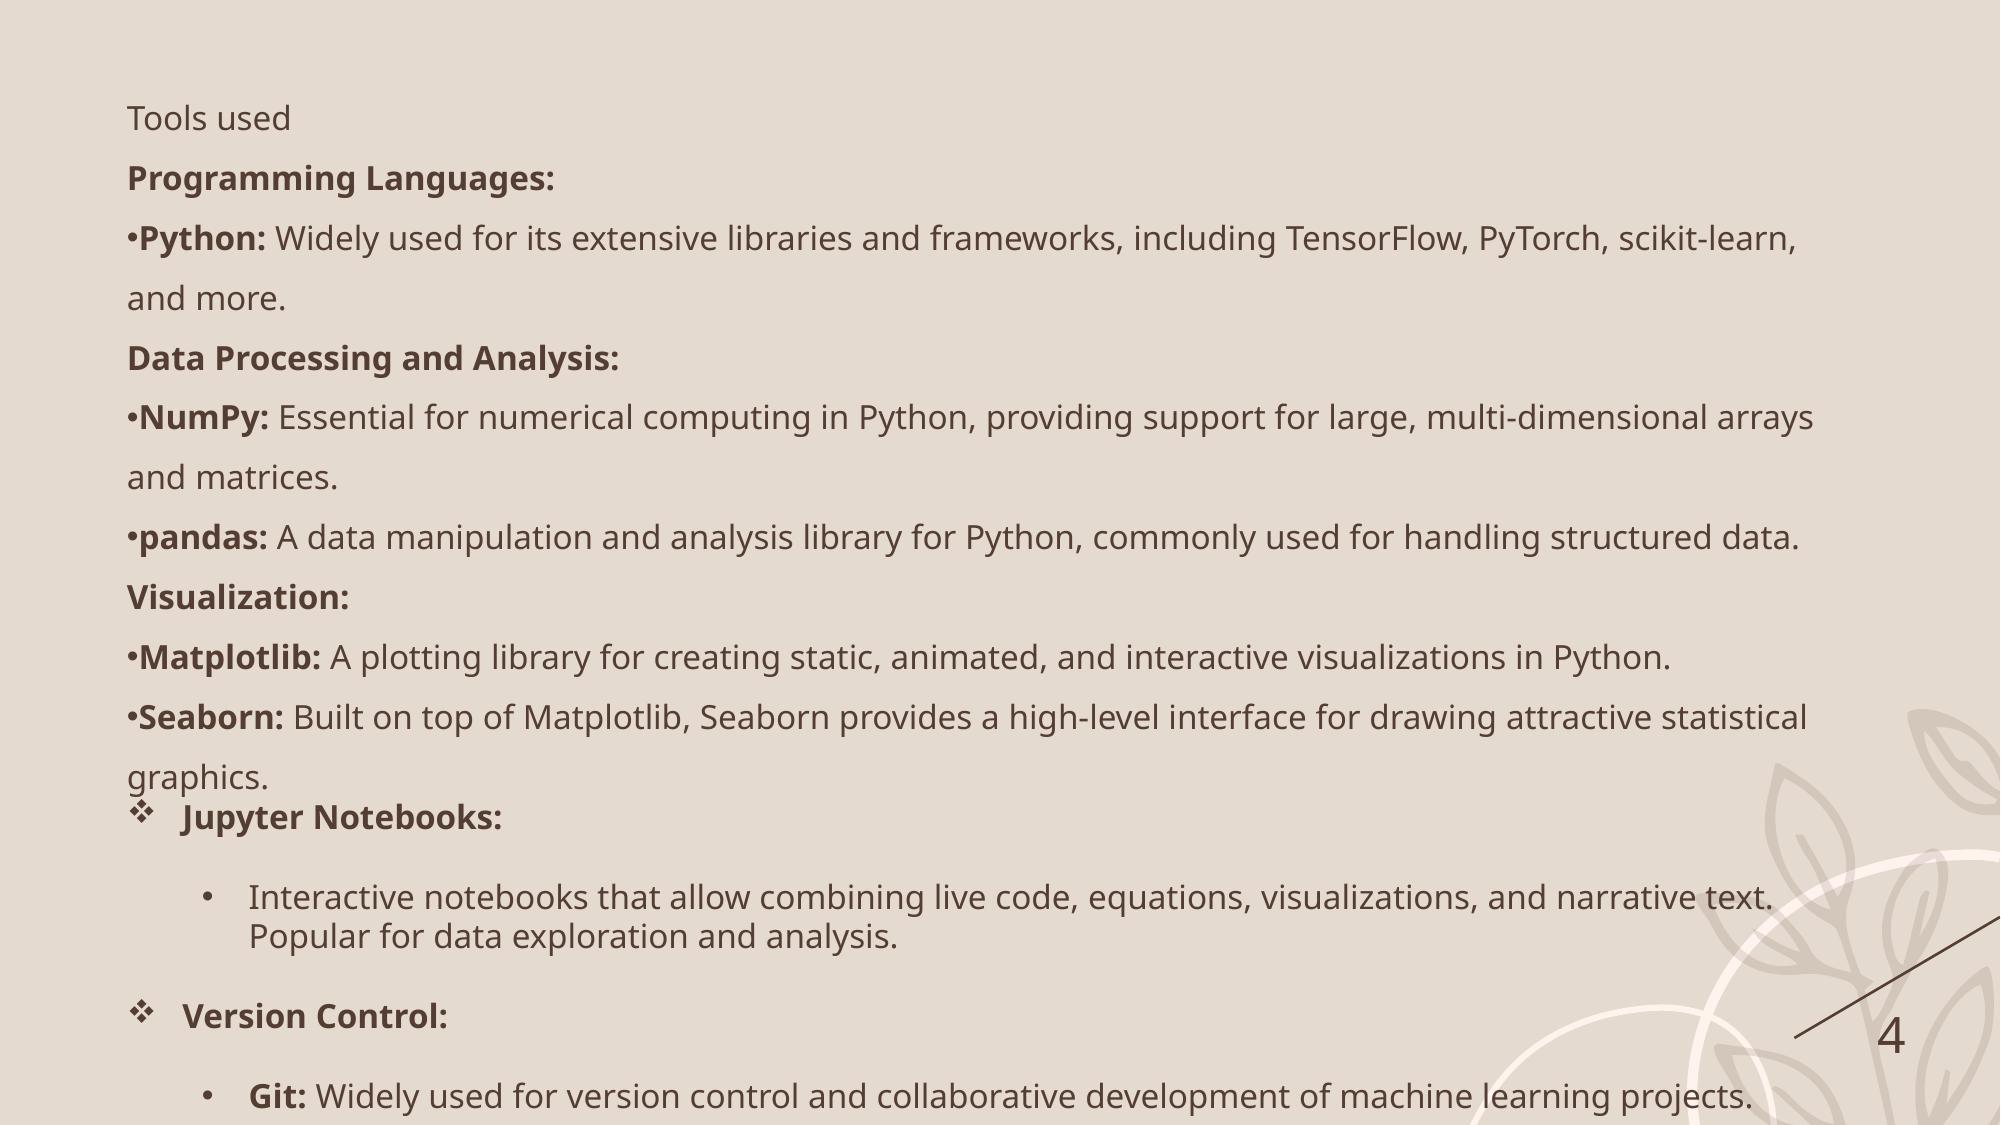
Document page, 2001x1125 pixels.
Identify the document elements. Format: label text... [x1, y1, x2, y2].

text_box Tools used Programming Languages: Python: Widely used for its extensive libraries and frameworks, including TensorFlow, PyTorch, scikit-learn, and more. Data Processing and Analysis: NumPy: Essential for numerical computing in Python, providing support for large, multi-dimensional arrays and matrices. pandas: A data manipulation and analysis library for Python, commonly used for handling structured data. Visualization: Matplotlib: A plotting library for creating static, animated, and interactive visualizations in Python. Seaborn: Built on top of Matplotlib, Seaborn provides a high-level interface for drawing attractive statistical graphics. Jupyter Notebooks: Interactive notebooks that allow combining live code, equations, visualizations, and narrative text. Popular for data exploration and analysis. Version Control: Git: Widely used for version control and collaborative development of machine learning projects. [112, 89, 1863, 1125]
slide_number 4 [1863, 964, 1971, 1112]
